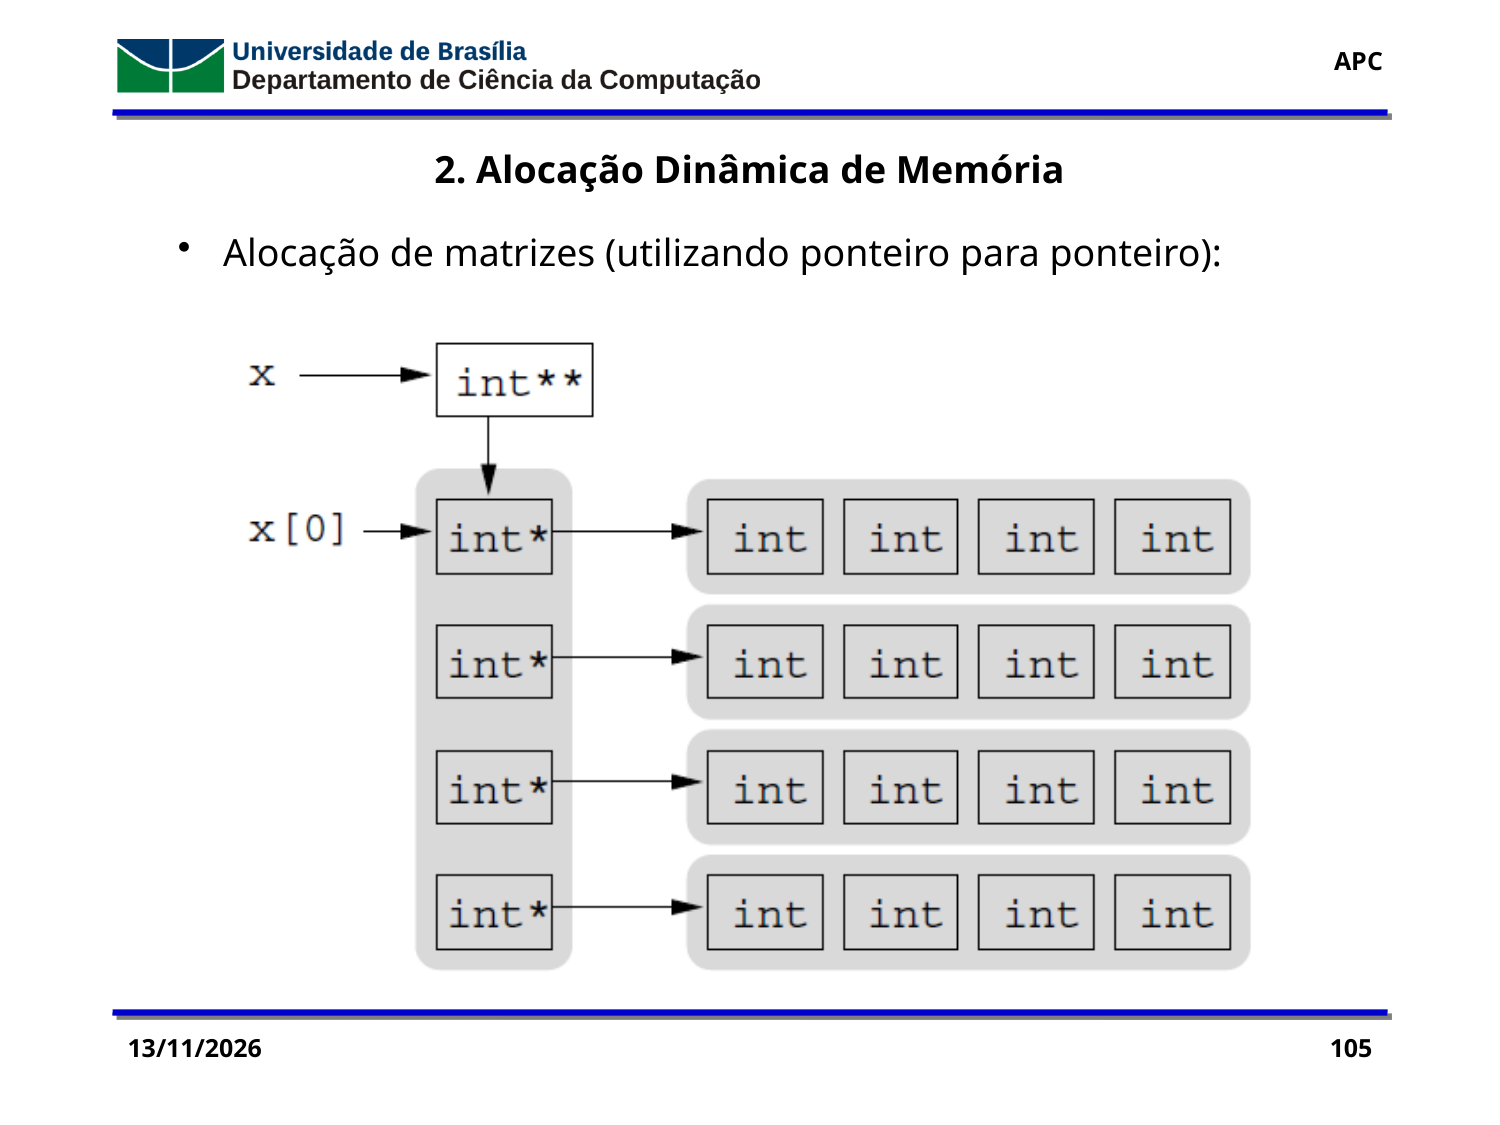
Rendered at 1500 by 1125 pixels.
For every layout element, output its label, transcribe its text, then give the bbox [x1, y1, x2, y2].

picture [117, 39, 760, 94]
text_box Alocação de matrizes (utilizando ponteiro para ponteiro): [163, 221, 1360, 281]
text_box 2. Alocação Dinâmica de Memória [112, 138, 1388, 198]
slide_number 105 [1074, 1024, 1388, 1101]
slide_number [112, 1024, 426, 1101]
picture [198, 316, 1337, 995]
